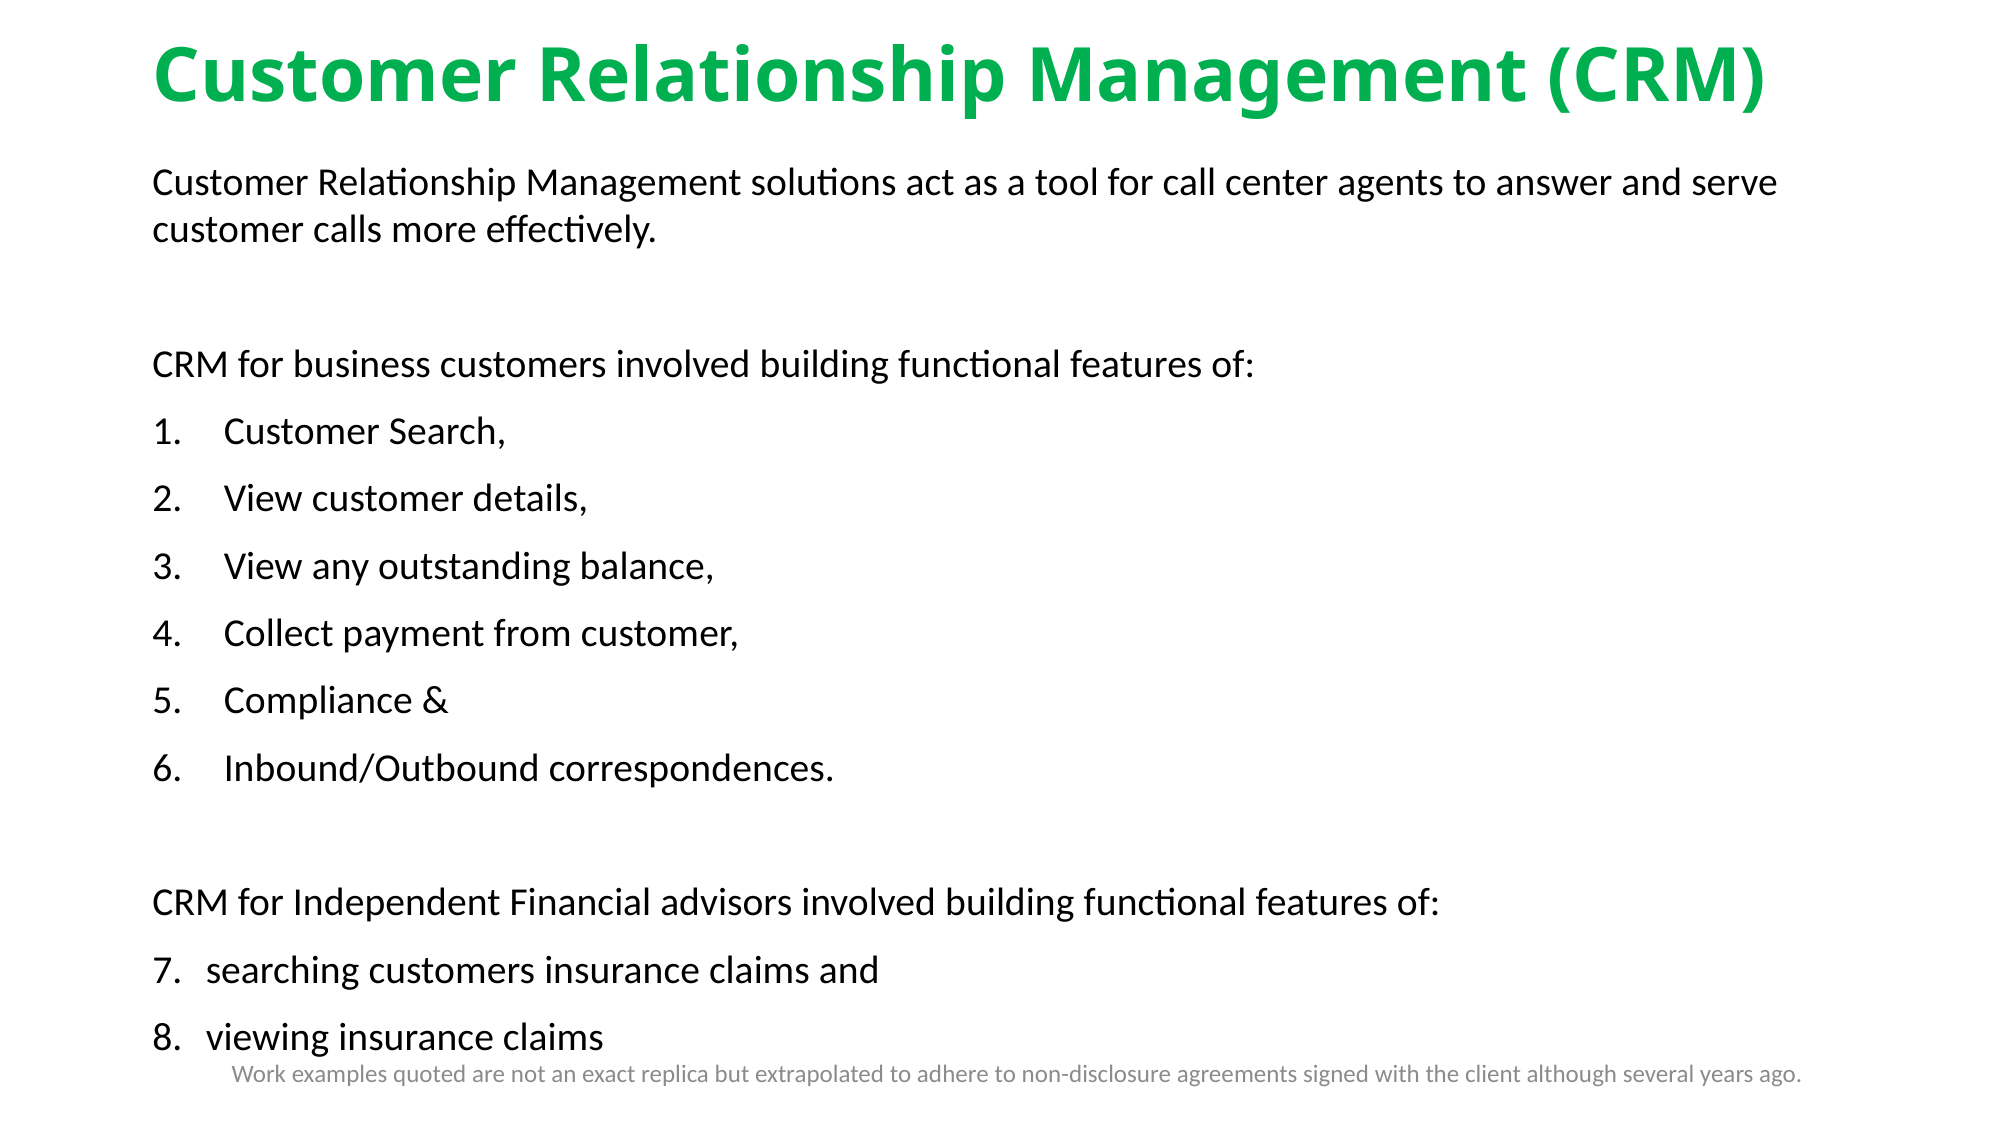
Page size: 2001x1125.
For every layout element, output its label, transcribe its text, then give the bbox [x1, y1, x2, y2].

list Customer Relationship Management solutions act as a tool for call center agents to answer and serve customer calls more effectively. CRM for business customers involved building functional features of: Customer Search, View customer details, View any outstanding balance, Collect payment from customer, Compliance & Inbound/Outbound correspondences. CRM for Independent Financial advisors involved building functional features of: searching customers insurance claims and viewing insurance claims [137, 147, 1863, 1042]
title Customer Relationship Management (CRM) [137, 16, 1863, 139]
footer Work examples quoted are not an exact replica but extrapolated to adhere to non-disclosure agreements signed with the client although several years ago. [55, 1042, 1982, 1103]
